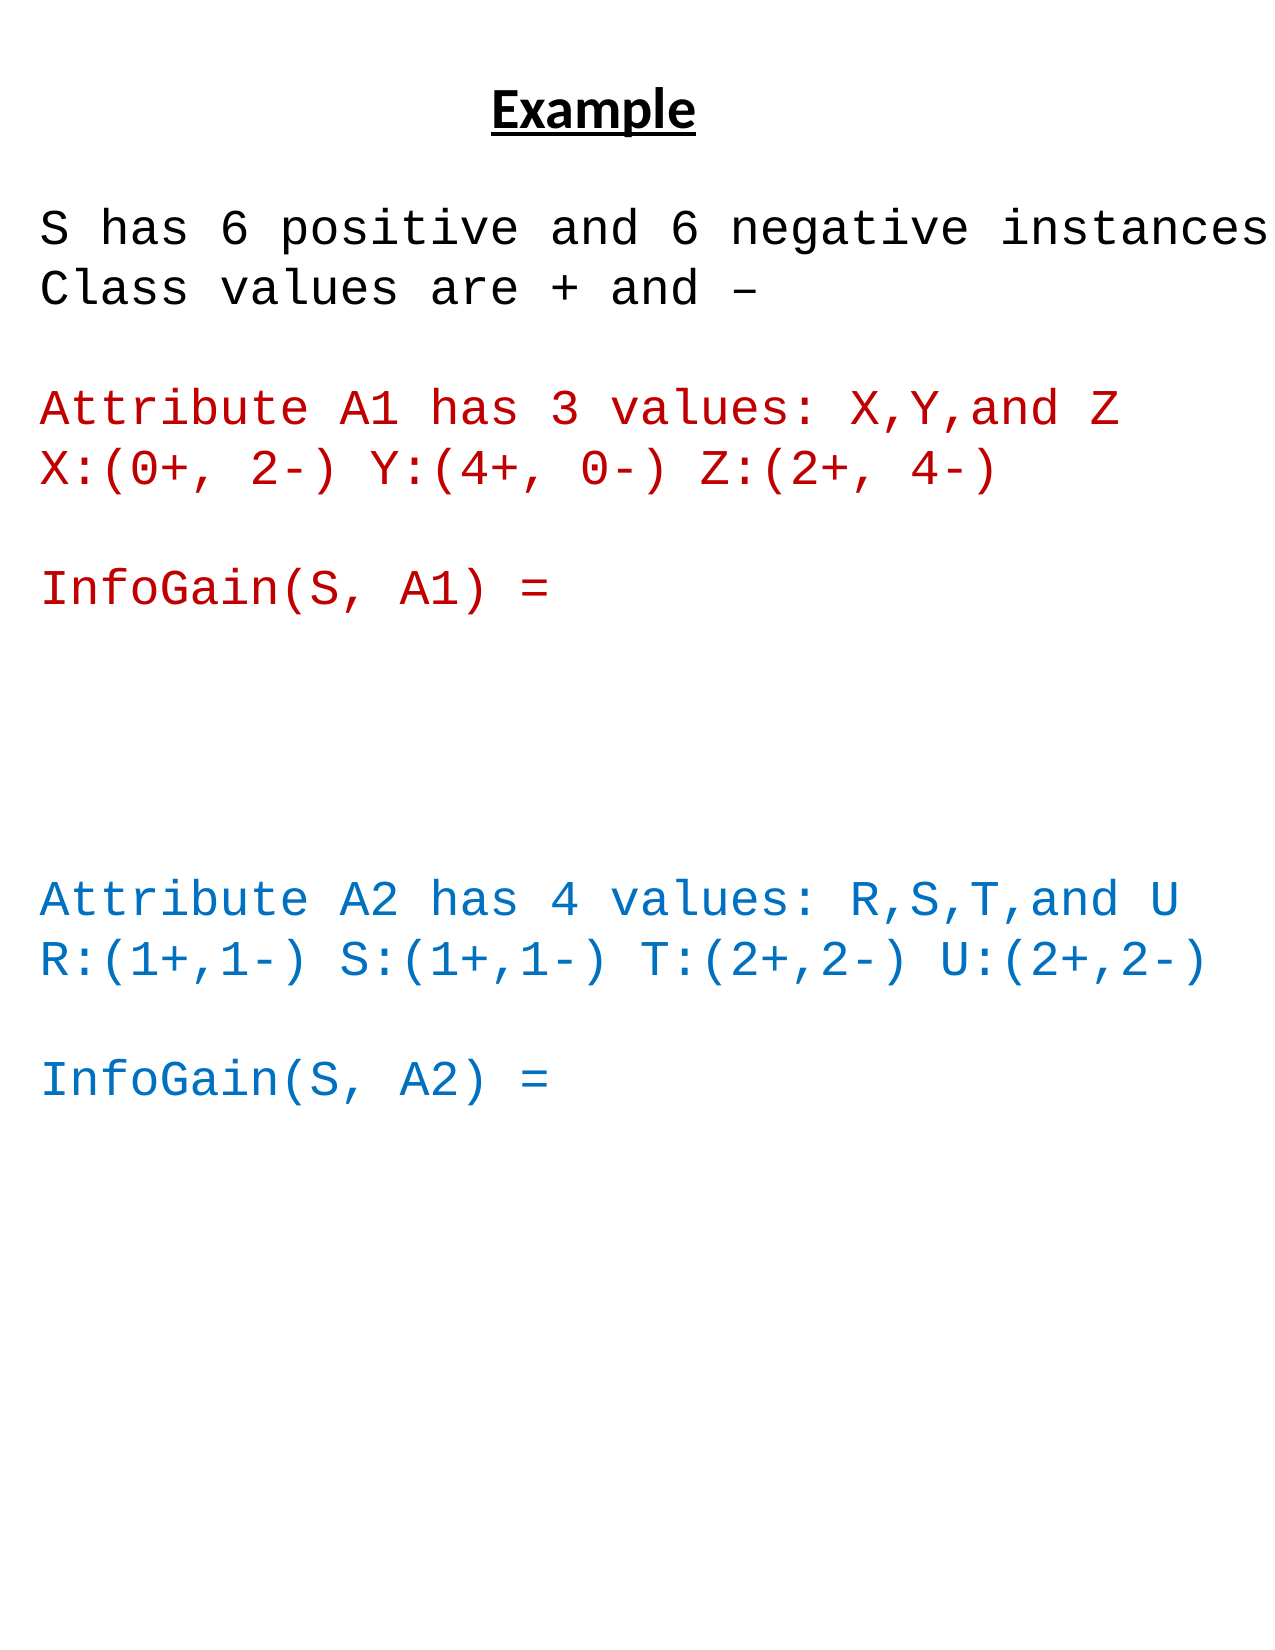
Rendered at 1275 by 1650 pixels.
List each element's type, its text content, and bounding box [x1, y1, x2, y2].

text_box S has 6 positive and 6 negative instances Class values are + and – Attribute A1 has 3 values: X,Y,and Z X:(0+, 2-) Y:(4+, 0-) Z:(2+, 4-) InfoGain(S, A1) = Attribute A2 has 4 values: R,S,T,and U R:(1+,1-) S:(1+,1-) T:(2+,2-) U:(2+,2-) InfoGain(S, A2) = [24, 187, 1275, 1423]
text_box Example [476, 62, 712, 148]
